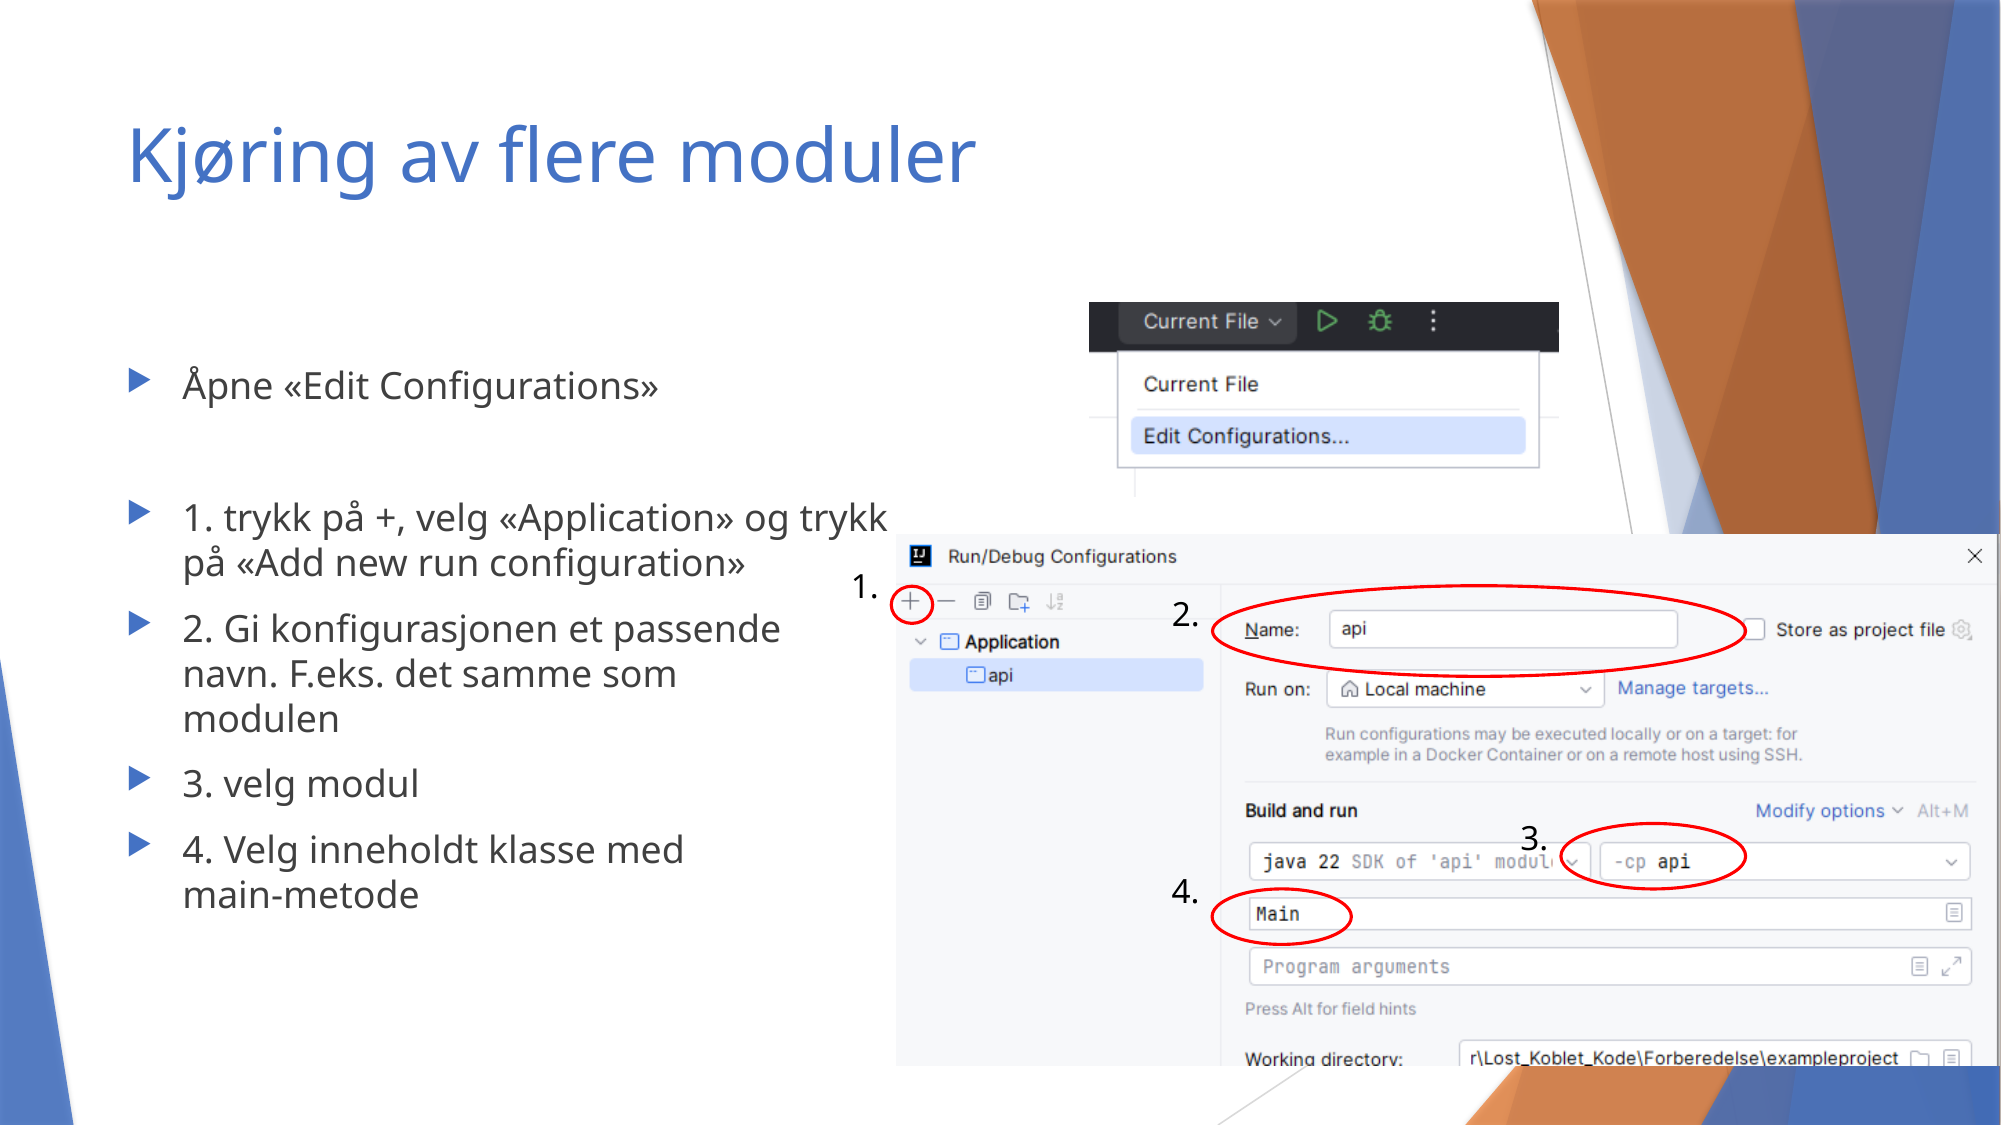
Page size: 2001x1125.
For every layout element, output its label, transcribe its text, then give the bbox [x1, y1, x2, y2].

list Åpne «Edit Configurations» 1. trykk på +, velg «Application» og trykk på «Add new run configuration» 2. Gi konfigurasjonen et passende navn. F.eks. det samme som modulen 3. velg modul 4. Velg inneholdt klasse med main-metode [111, 354, 1522, 992]
title Kjøring av flere moduler [111, 99, 1522, 317]
picture [1089, 302, 1559, 498]
text_box 1. [836, 557, 891, 613]
picture [895, 533, 2000, 1066]
